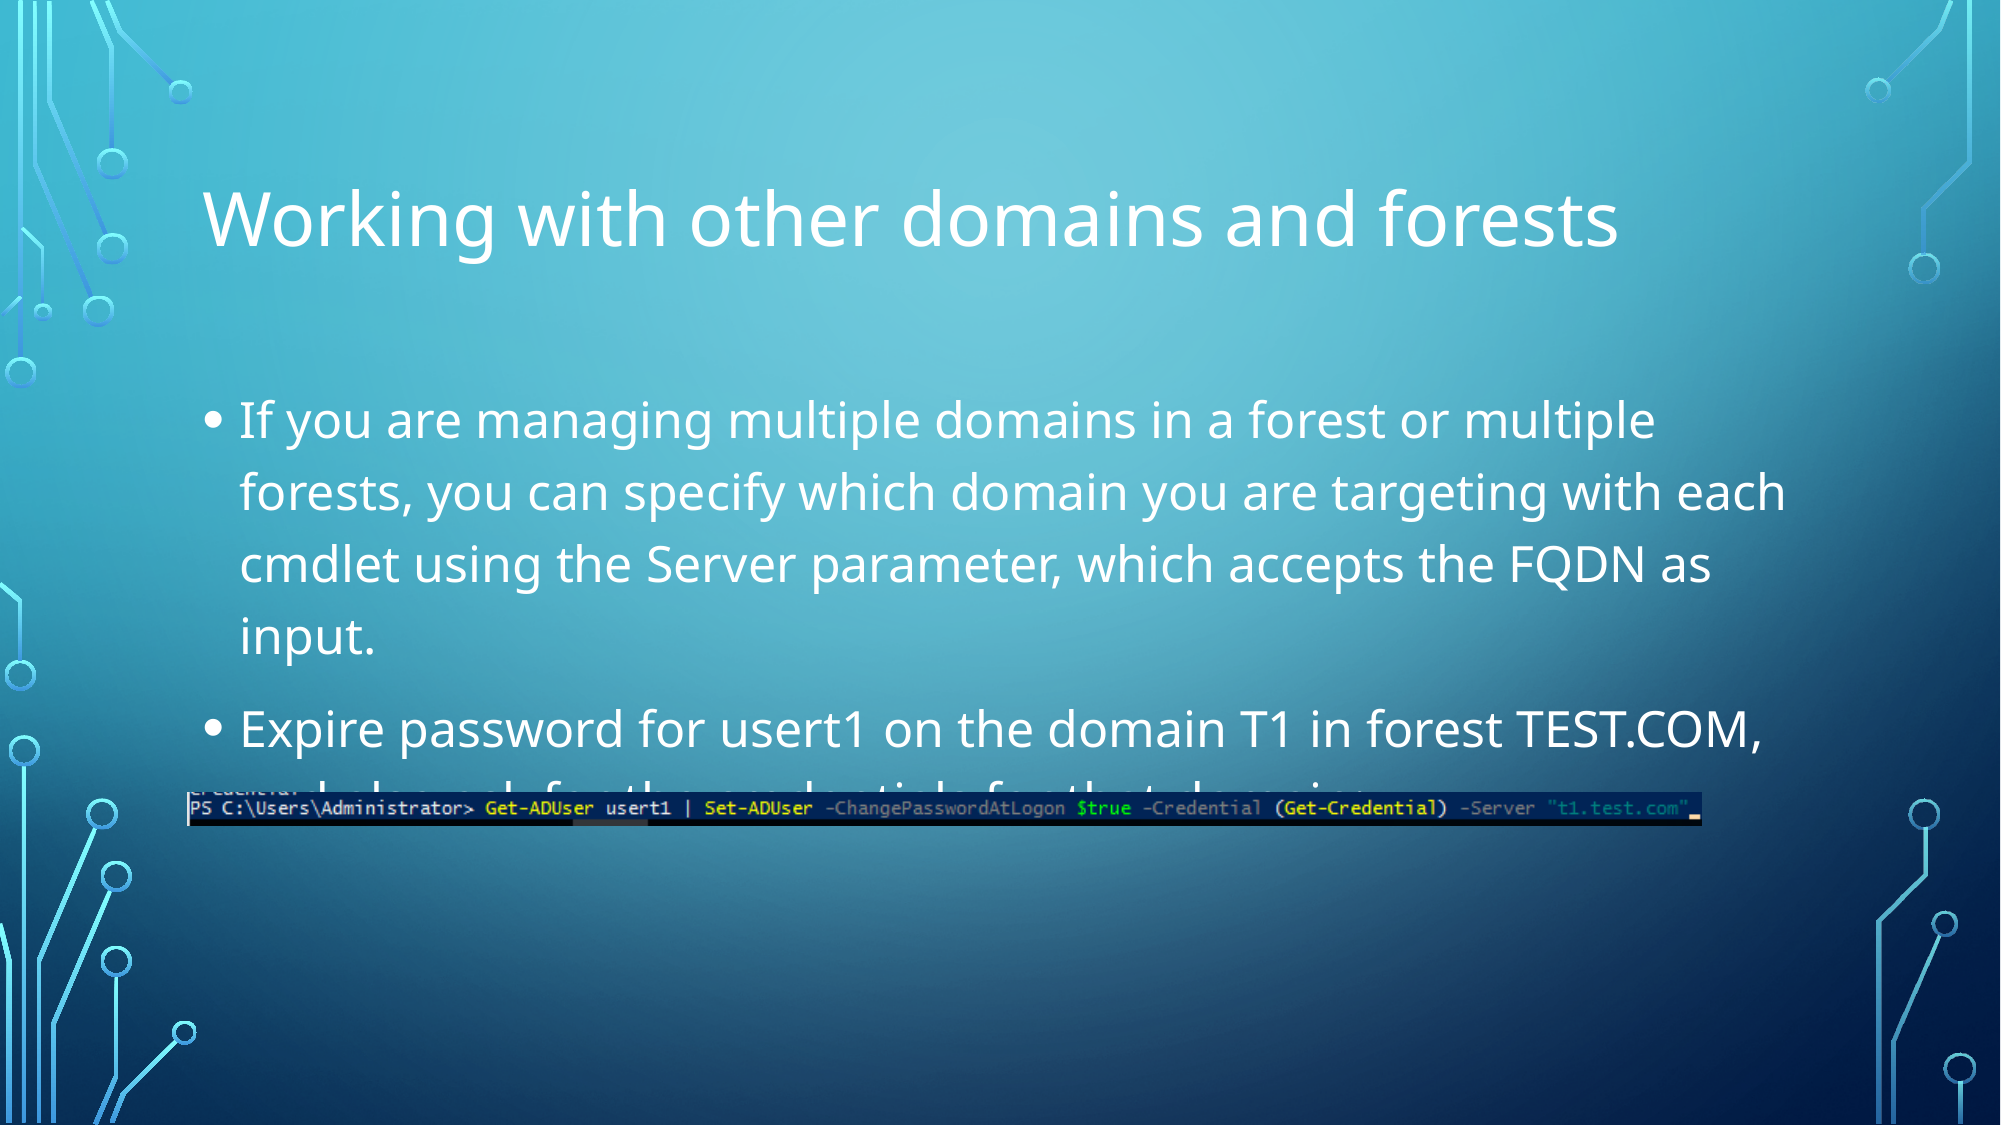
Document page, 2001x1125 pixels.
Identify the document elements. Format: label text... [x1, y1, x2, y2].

picture [186, 792, 1702, 826]
list If you are managing multiple domains in a forest or multiple forests, you can specify which domain you are targeting with each cmdlet using the Server parameter, which accepts the FQDN as input. Expire password for usert1 on the domain T1 in forest TEST.COM, and also ask for the credentials for that domain: [187, 369, 1813, 950]
title Working with other domains and forests [187, 101, 1813, 344]
